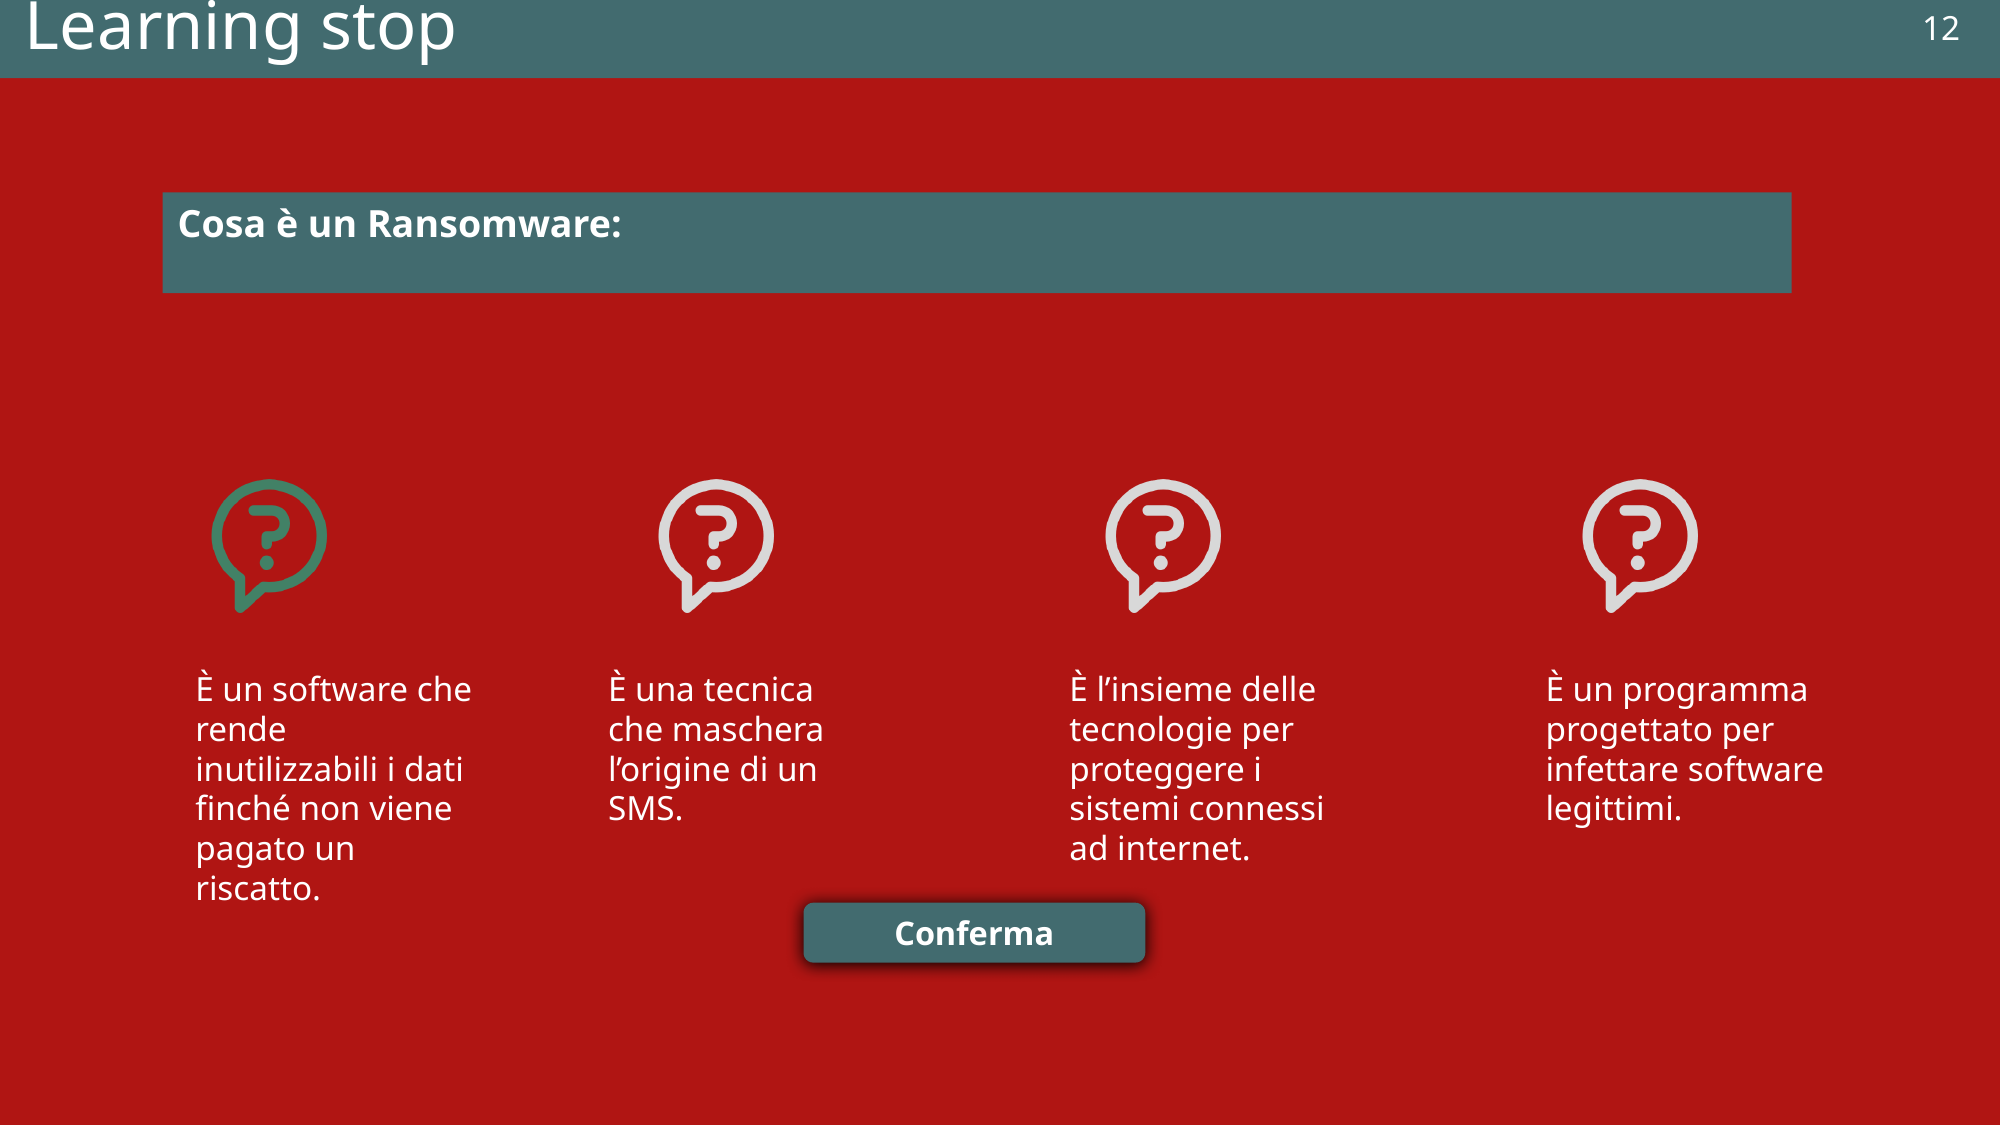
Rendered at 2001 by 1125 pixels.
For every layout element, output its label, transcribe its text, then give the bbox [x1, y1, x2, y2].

text_box È un software che rende inutilizzabili i dati finché non viene pagato un riscatto. [180, 660, 493, 717]
picture [649, 479, 783, 613]
list Learning stop [10, 0, 1896, 31]
text_box 12 [1907, 0, 1990, 55]
picture [1095, 479, 1230, 613]
text_box È un programma progettato per infettare software legittimi. [1530, 660, 1843, 717]
list Cosa è un Ransomware: [161, 191, 1793, 295]
picture [1572, 479, 1707, 613]
text_box È l’insieme delle tecnologie per proteggere i sistemi connessi ad internet. [1054, 660, 1367, 721]
text_box È una tecnica che maschera l’origine di un SMS. [593, 660, 870, 688]
text_box [0, 0, 2000, 80]
picture [202, 479, 336, 613]
text_box Conferma [801, 901, 1147, 965]
